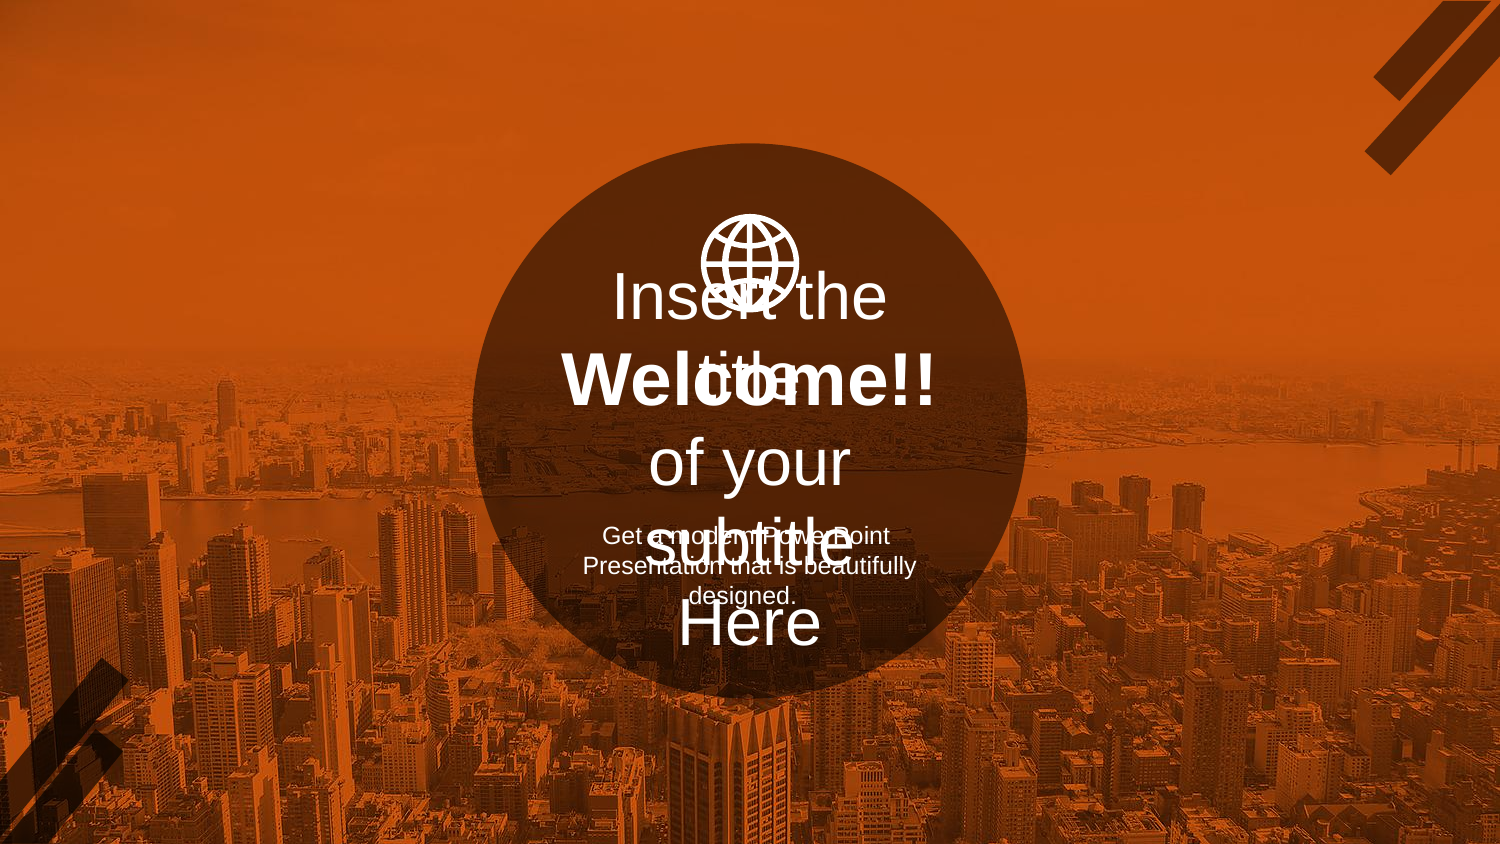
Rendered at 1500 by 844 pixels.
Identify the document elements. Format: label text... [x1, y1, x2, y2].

picture [0, 0, 1500, 324]
subtitle Insert the title of your subtitle Here [587, 414, 912, 497]
text_box Get a modern PowerPoint Presentation that is beautifully designed. [551, 511, 948, 618]
title Welcome!! [0, 324, 1500, 427]
picture [0, 427, 1500, 844]
text_box [700, 213, 800, 313]
